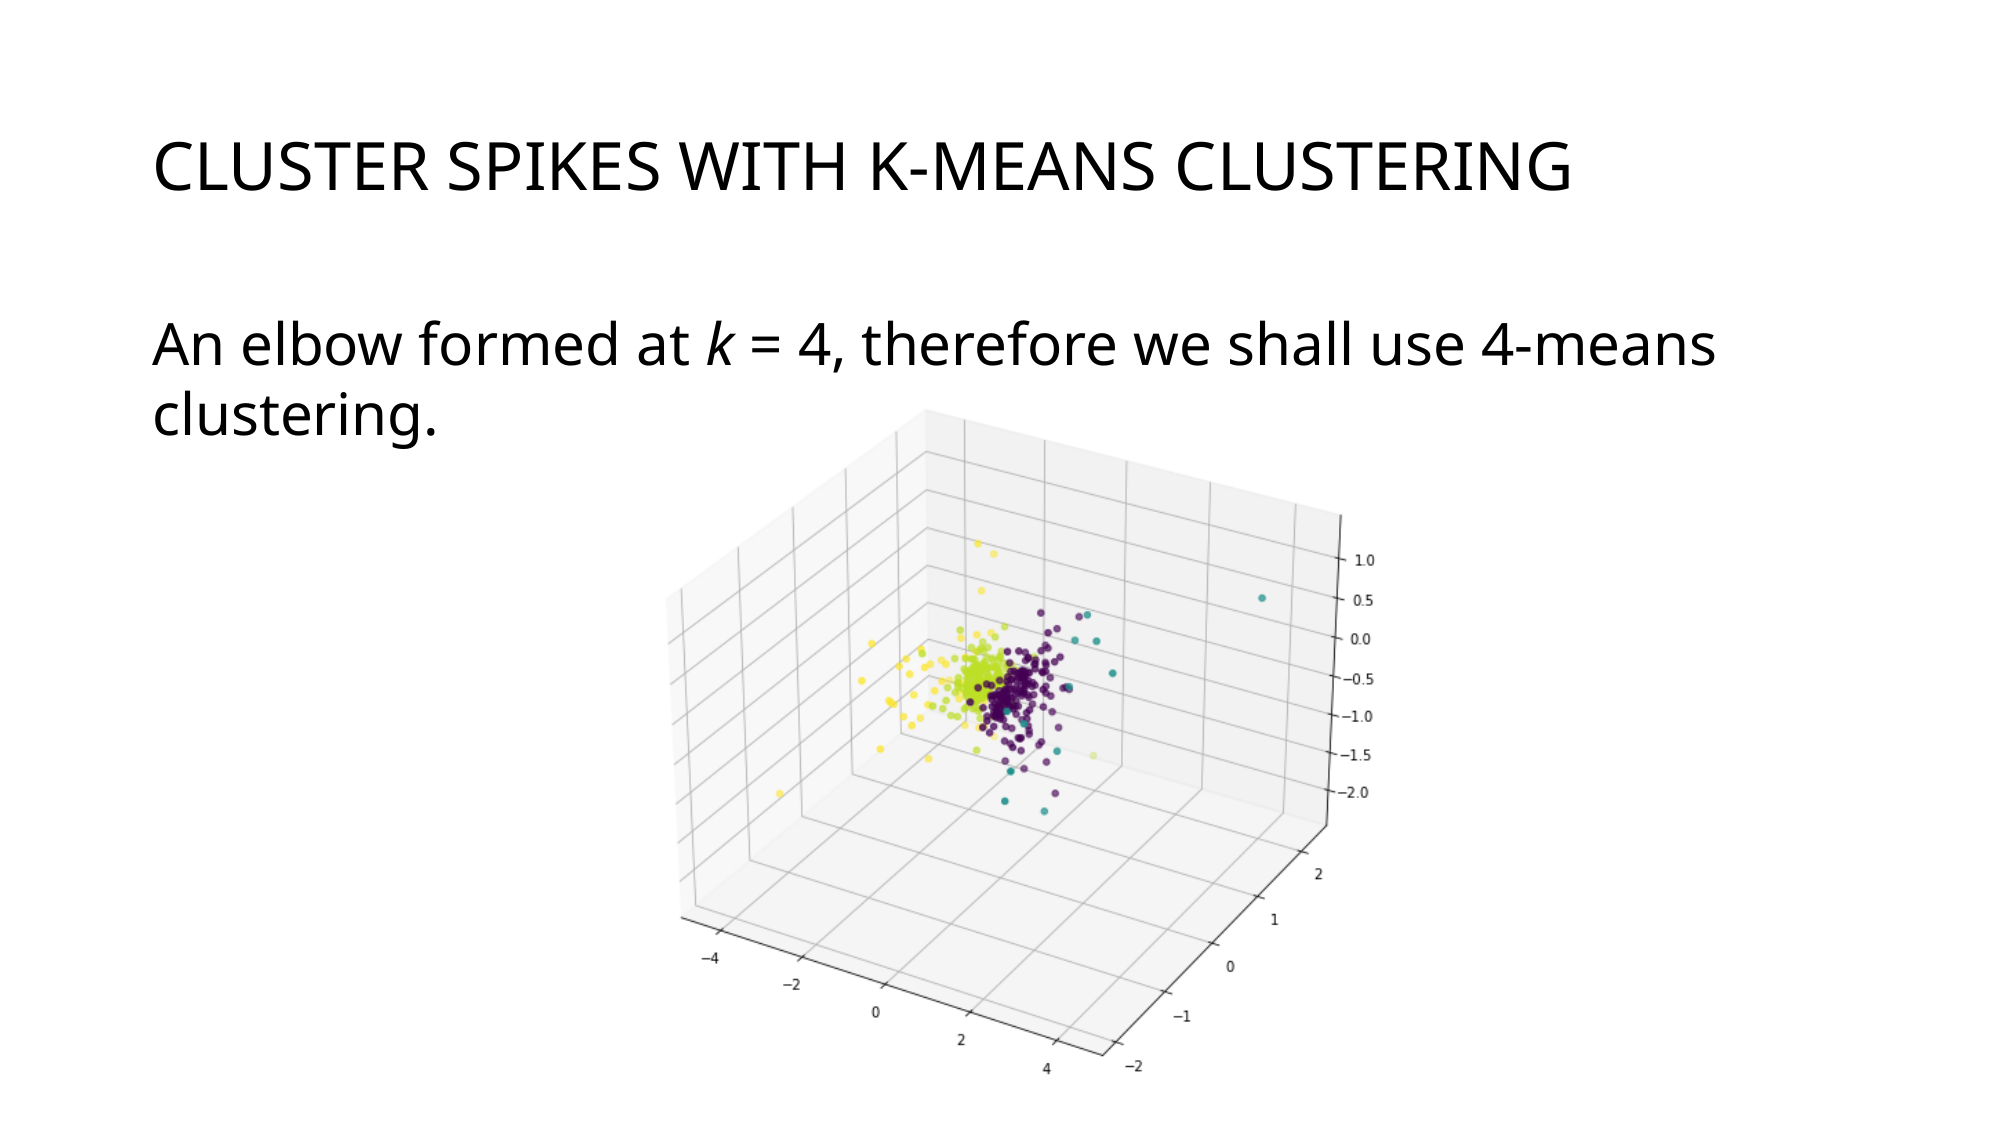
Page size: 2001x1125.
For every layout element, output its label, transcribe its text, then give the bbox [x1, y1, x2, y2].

picture [615, 342, 1385, 1113]
title CLUSTER SPIKES WITH K-MEANS CLUSTERING [137, 59, 1863, 278]
text_box An elbow formed at k = 4, therefore we shall use 4-means clustering. [137, 299, 1863, 455]
